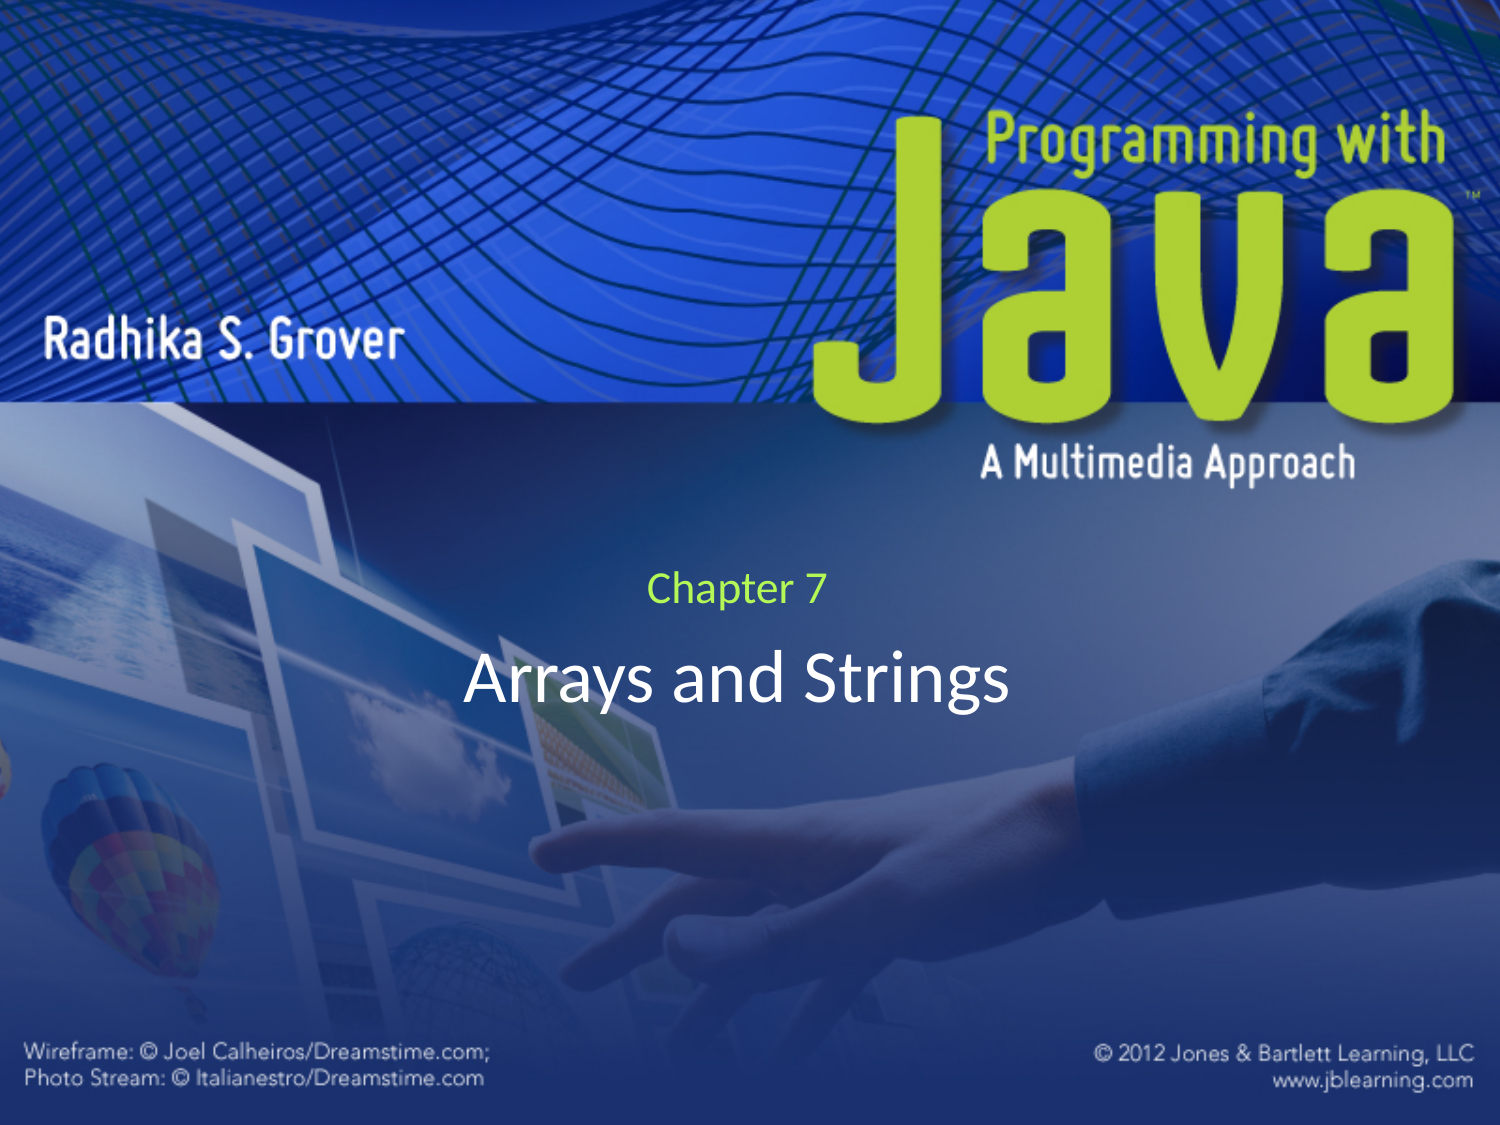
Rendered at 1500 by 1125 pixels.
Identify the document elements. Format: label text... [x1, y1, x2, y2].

picture [0, 0, 1500, 1125]
subtitle Chapter 7 Arrays and Strings [212, 549, 1263, 838]
